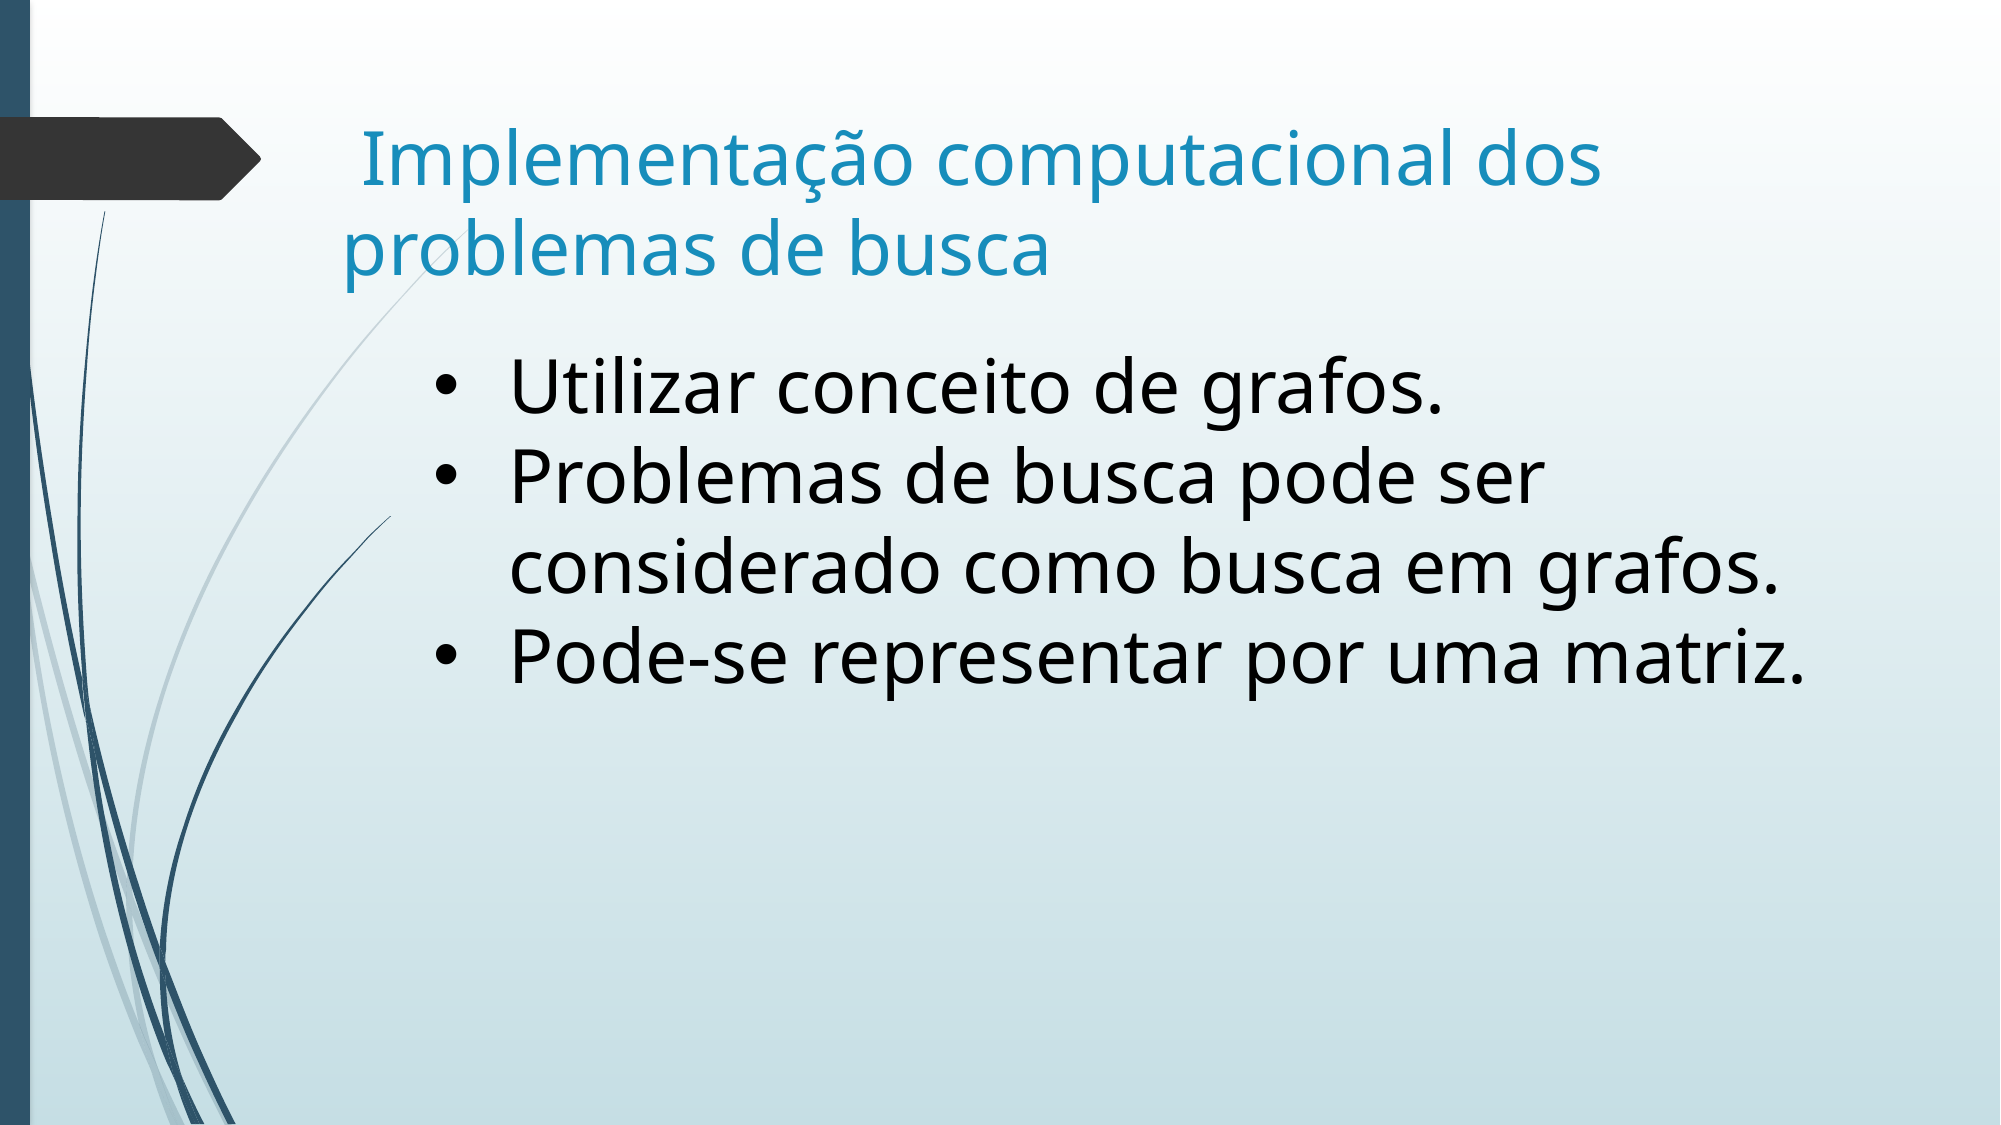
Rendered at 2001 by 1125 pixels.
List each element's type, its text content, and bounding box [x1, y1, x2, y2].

text_box Utilizar conceito de grafos. Problemas de busca pode ser considerado como busca em grafos. Pode-se representar por uma matriz. [418, 331, 1946, 706]
title Implementação computacional dos problemas de busca [326, 102, 1888, 313]
